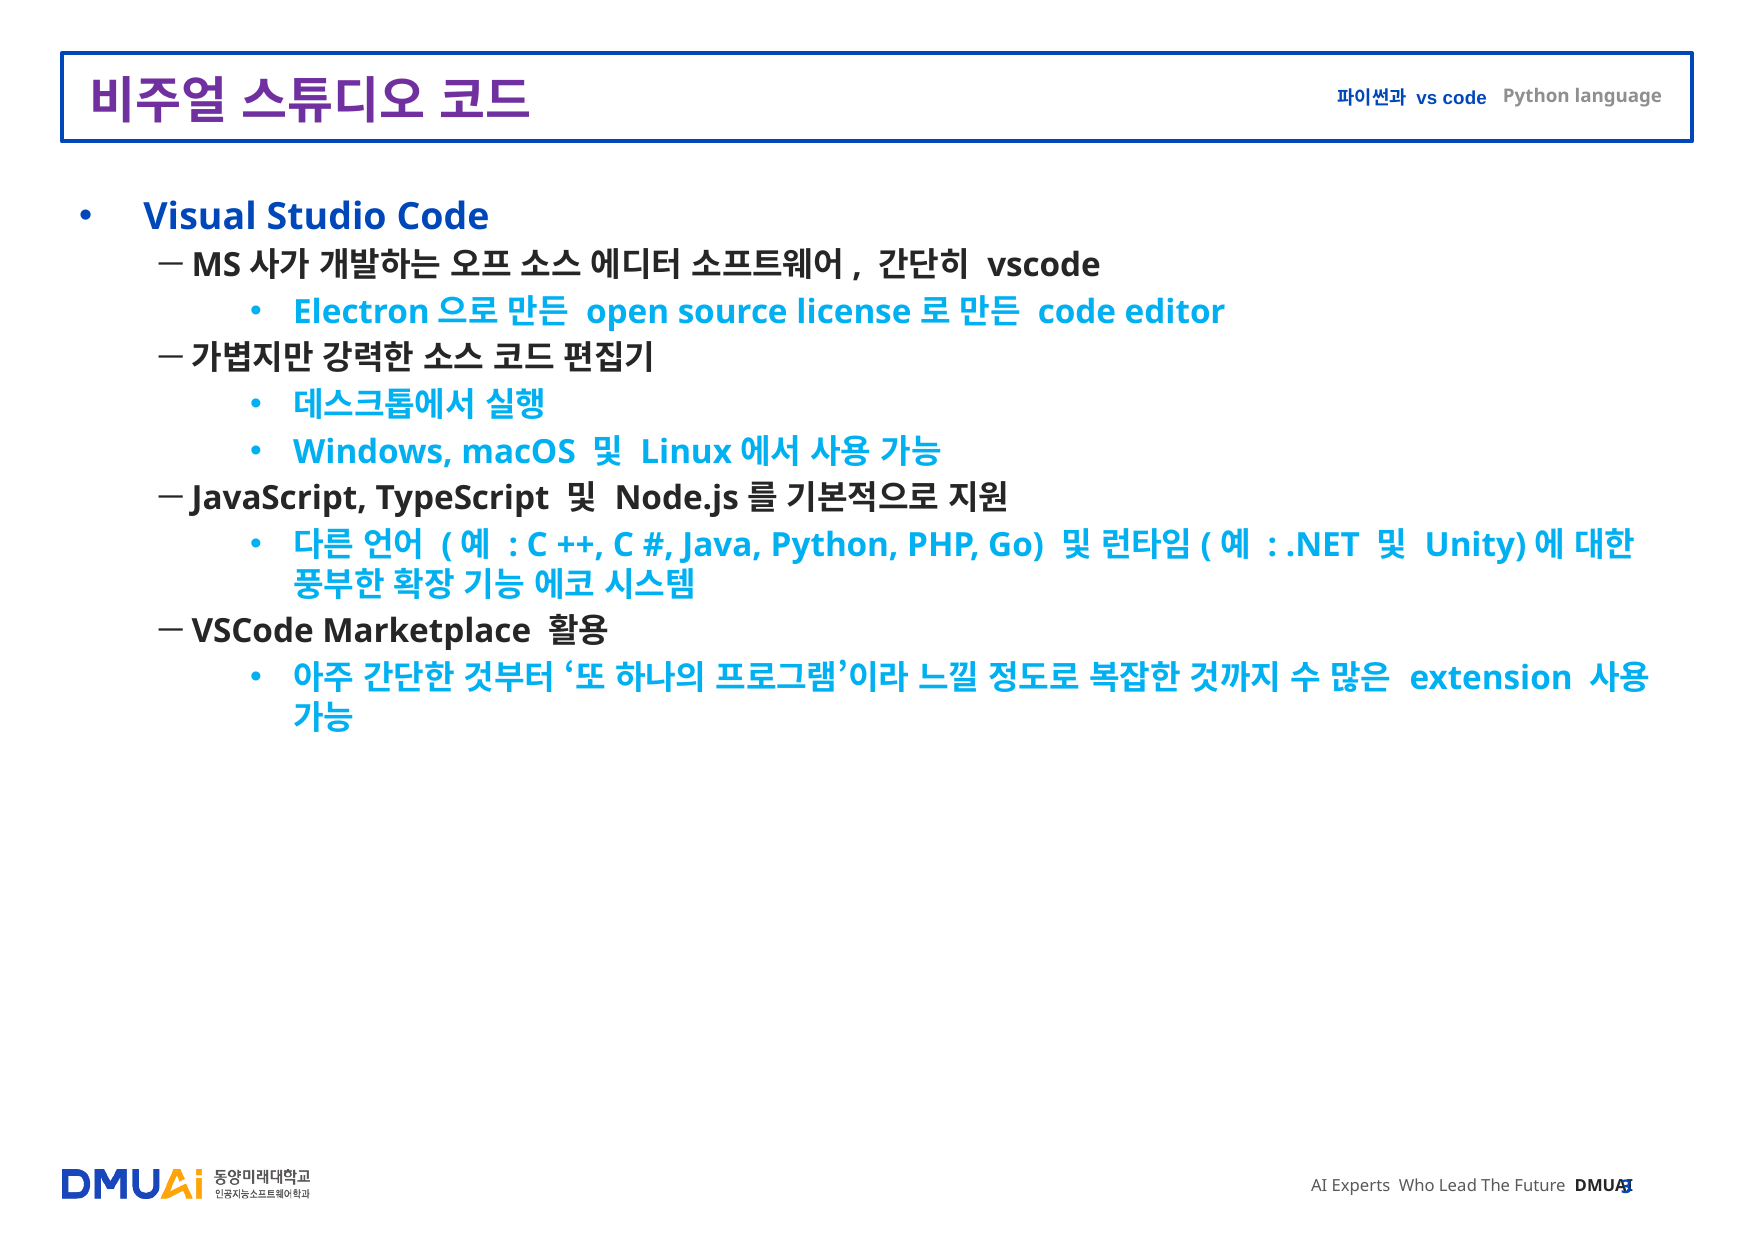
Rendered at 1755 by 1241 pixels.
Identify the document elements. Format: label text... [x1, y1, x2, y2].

list Visual Studio Code MS사가 개발하는 오프 소스 에디터 소프트웨어, 간단히 vscode Electron으로 만든 open source license로 만든 code editor 가볍지만 강력한 소스 코드 편집기 데스크톱에서 실행 Windows, macOS 및 Linux에서 사용 가능 JavaScript, TypeScript 및 Node.js를 기본적으로 지원 다른 언어 (예 : C ++, C #, Java, Python, PHP, Go) 및 런타임(예 : .NET 및 Unity)에 대한 풍부한 확장 기능 에코 시스템 VSCode Marketplace 활용 아주 간단한 것부터 ‘또 하나의 프로그램’이라 느낄 정도로 복잡한 것까지 수 많은 extension 사용 가능 [62, 183, 1681, 1140]
picture [62, 1169, 310, 1199]
title 비주얼 스튜디오 코드 [72, 69, 1055, 128]
